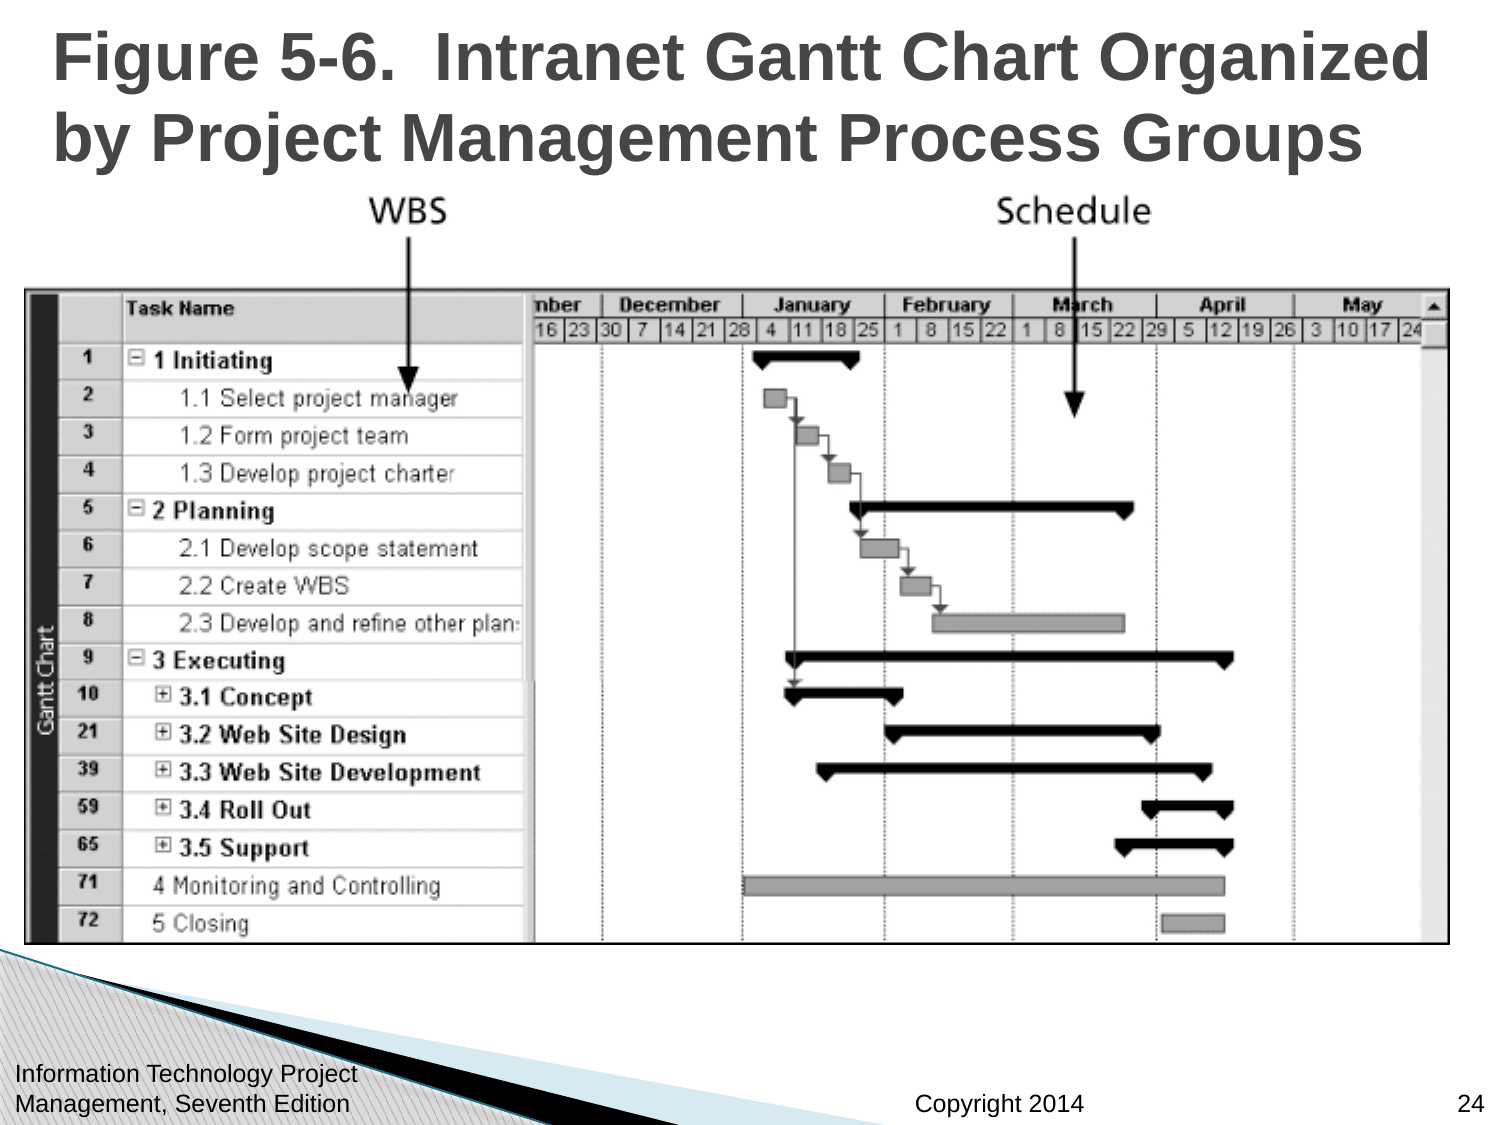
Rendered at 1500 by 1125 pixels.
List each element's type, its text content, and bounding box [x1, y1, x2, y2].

slide_number 24 [1408, 1065, 1500, 1125]
picture [24, 193, 1451, 946]
footer Information Technology Project Management, Seventh Edition [0, 1065, 425, 1125]
title Figure 5-6. Intranet Gantt Chart Organized by Project Management Process Groups [37, 0, 1463, 188]
